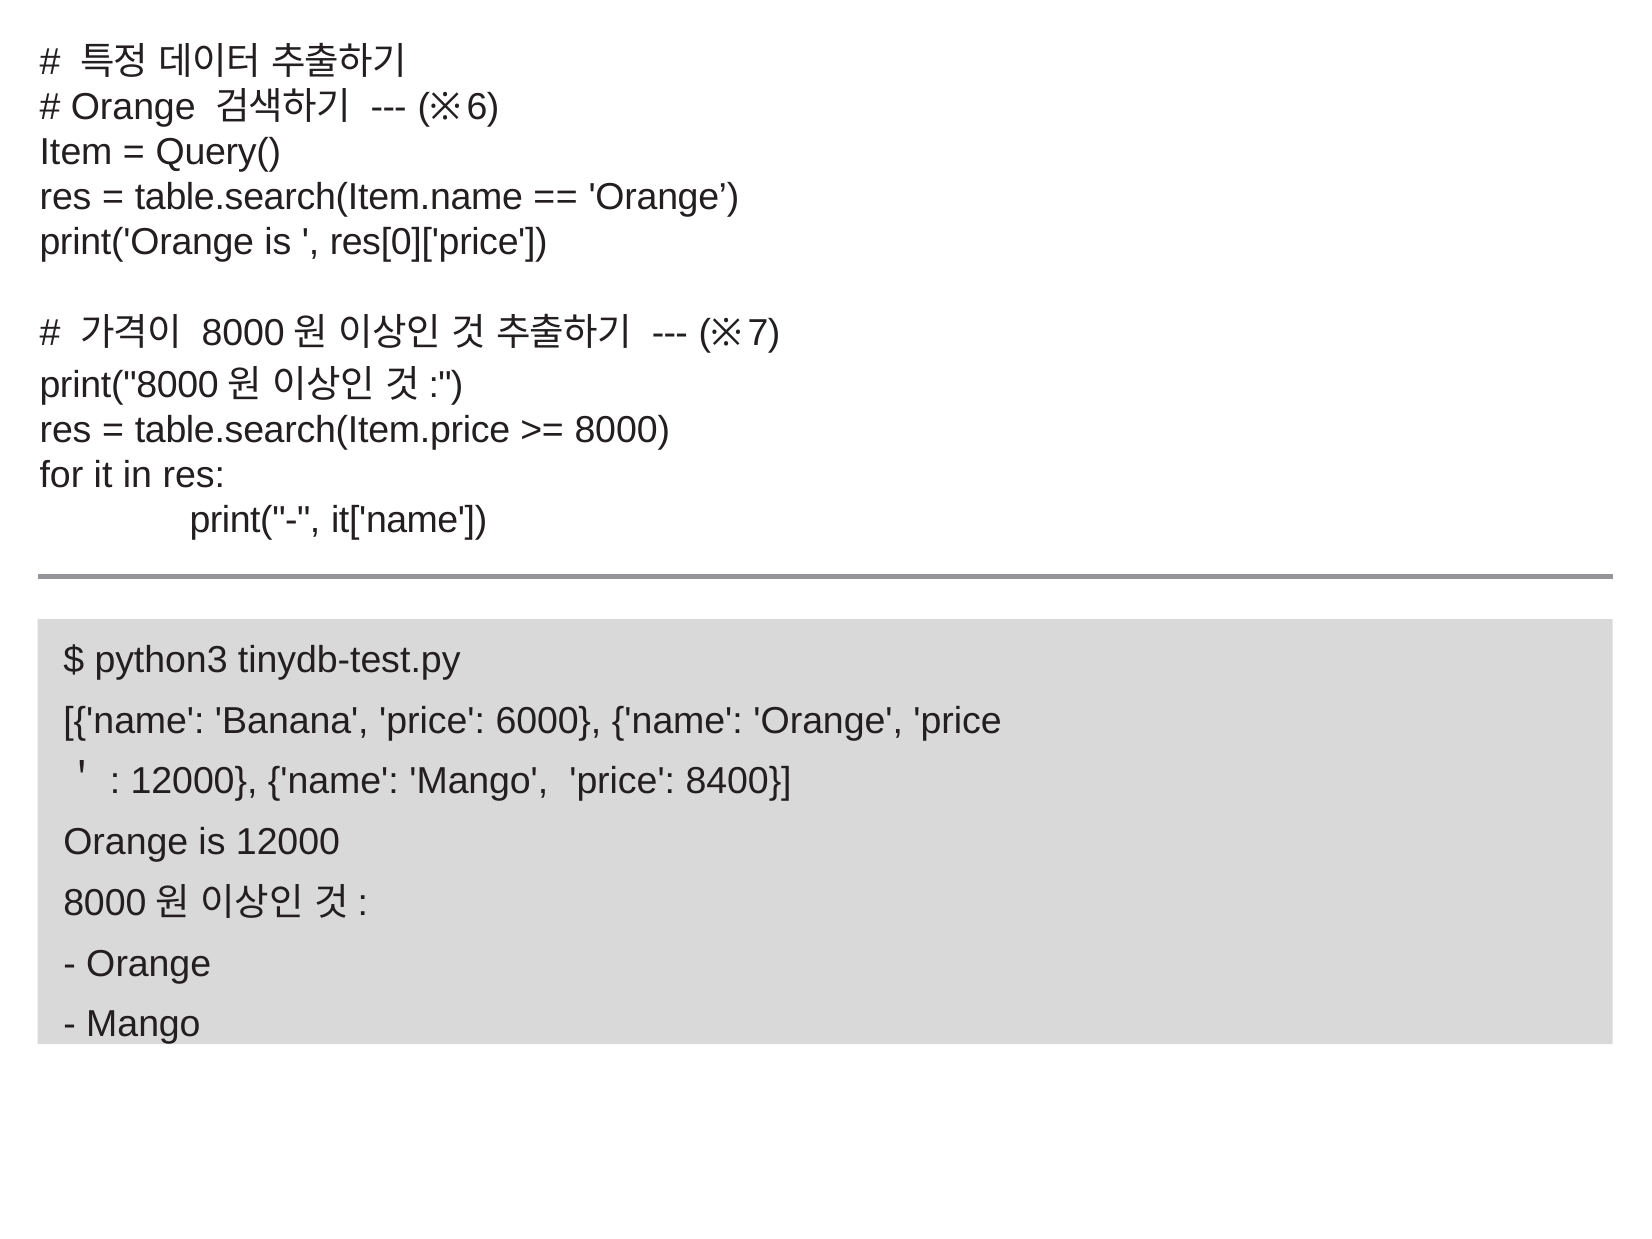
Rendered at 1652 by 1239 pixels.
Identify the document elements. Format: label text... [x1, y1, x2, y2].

text_box $ python3 tinydb-test.py [{'name': 'Banana', 'price': 6000}, {'name': 'Orange', 'price＇: 12000}, {'name': 'Mango', 'price': 8400}] Orange is 12000 8000원 이상인 것: - Orange - Mango [37, 619, 1613, 1045]
text_box # 특정 데이터 추출하기 # Orange 검색하기 --- (※6) Item = Query() res = table.search(Item.name == 'Orange’) print('Orange is ', res[0]['price']) # 가격이 8000원 이상인 것 추출하기 --- (※7) print("8000원 이상인 것:") res = table.search(Item.price >= 8000) for it in res: print("-", it['name']) [38, 36, 1639, 540]
